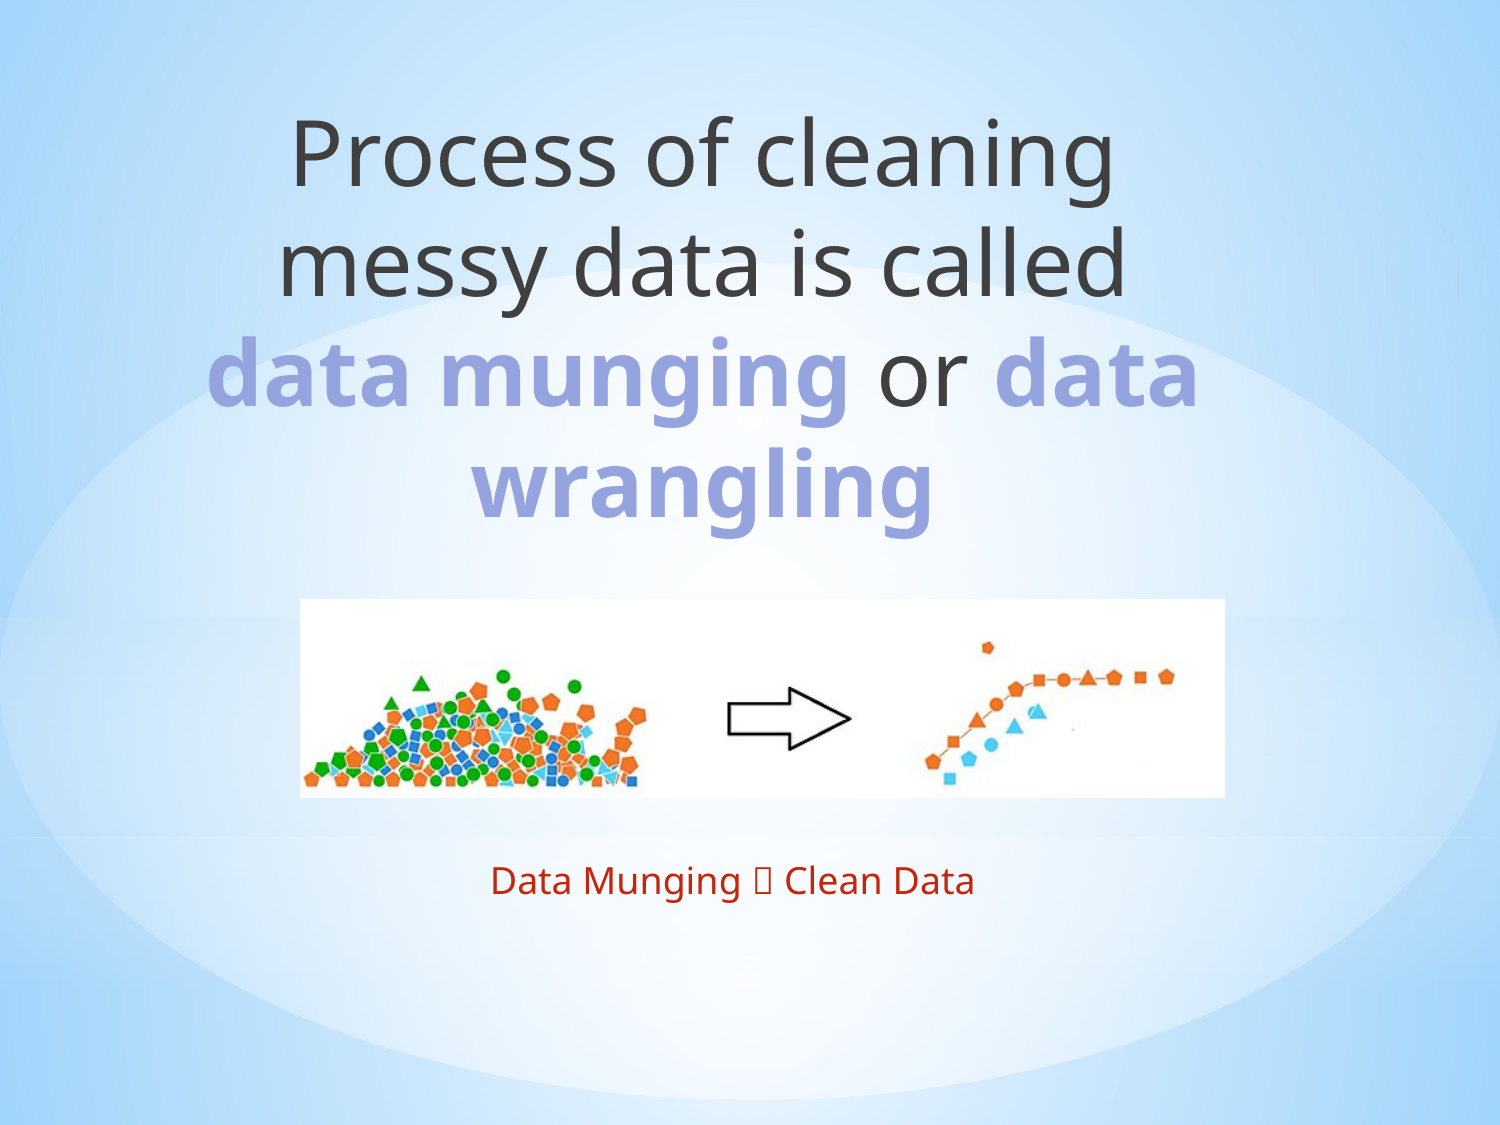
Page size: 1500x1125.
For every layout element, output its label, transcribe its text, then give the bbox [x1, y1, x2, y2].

text_box Data Munging  Clean Data [474, 849, 1050, 910]
list Process of cleaning messy data is called data munging or data wrangling [174, 87, 1225, 658]
picture [299, 599, 1226, 799]
title [294, 717, 1363, 905]
